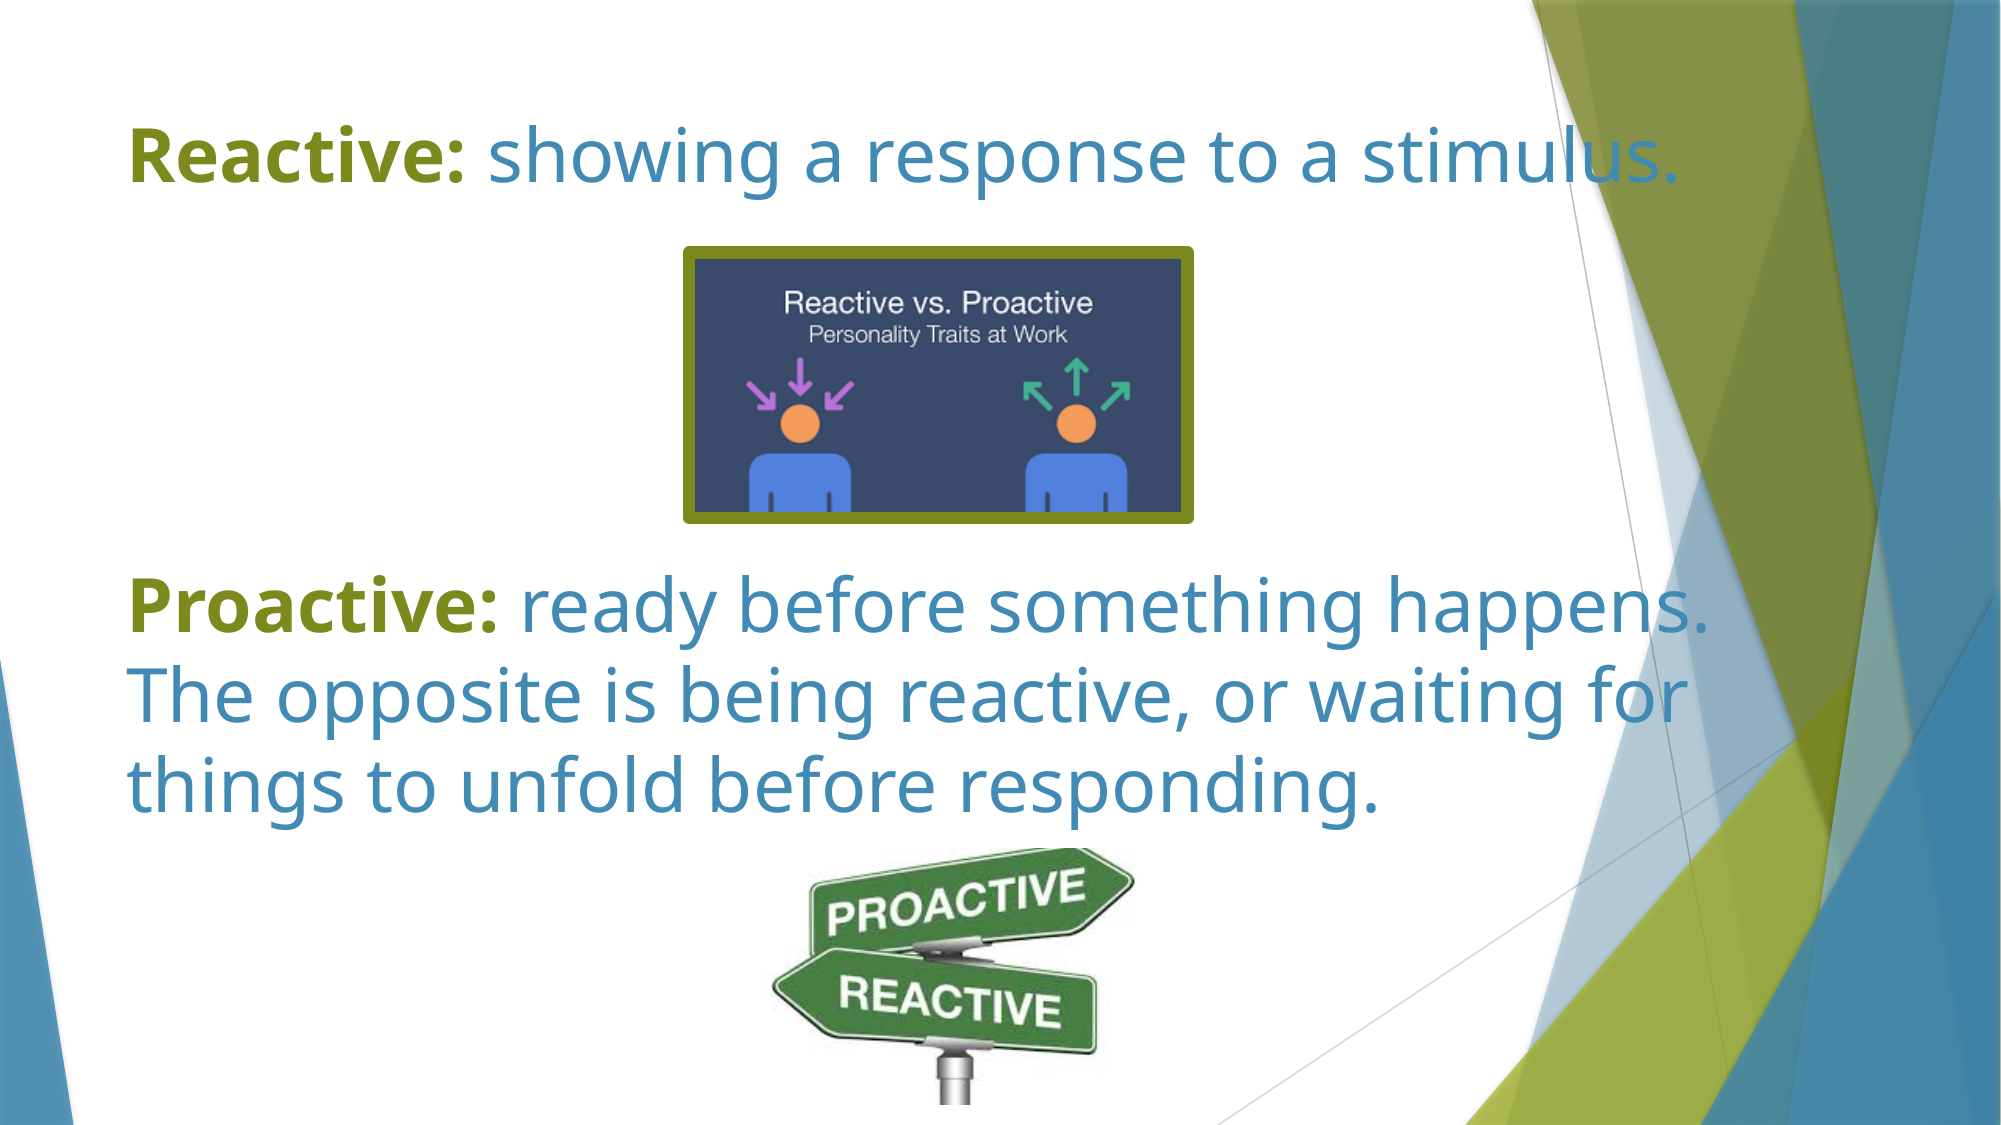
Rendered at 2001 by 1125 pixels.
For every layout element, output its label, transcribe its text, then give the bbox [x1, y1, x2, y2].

picture [694, 258, 1182, 513]
picture [708, 847, 1191, 1105]
title Reactive: showing a response to a stimulus. Proactive: ready before something happens. The opposite is being reactive, or waiting for things to unfold before responding. [111, 99, 1789, 1080]
